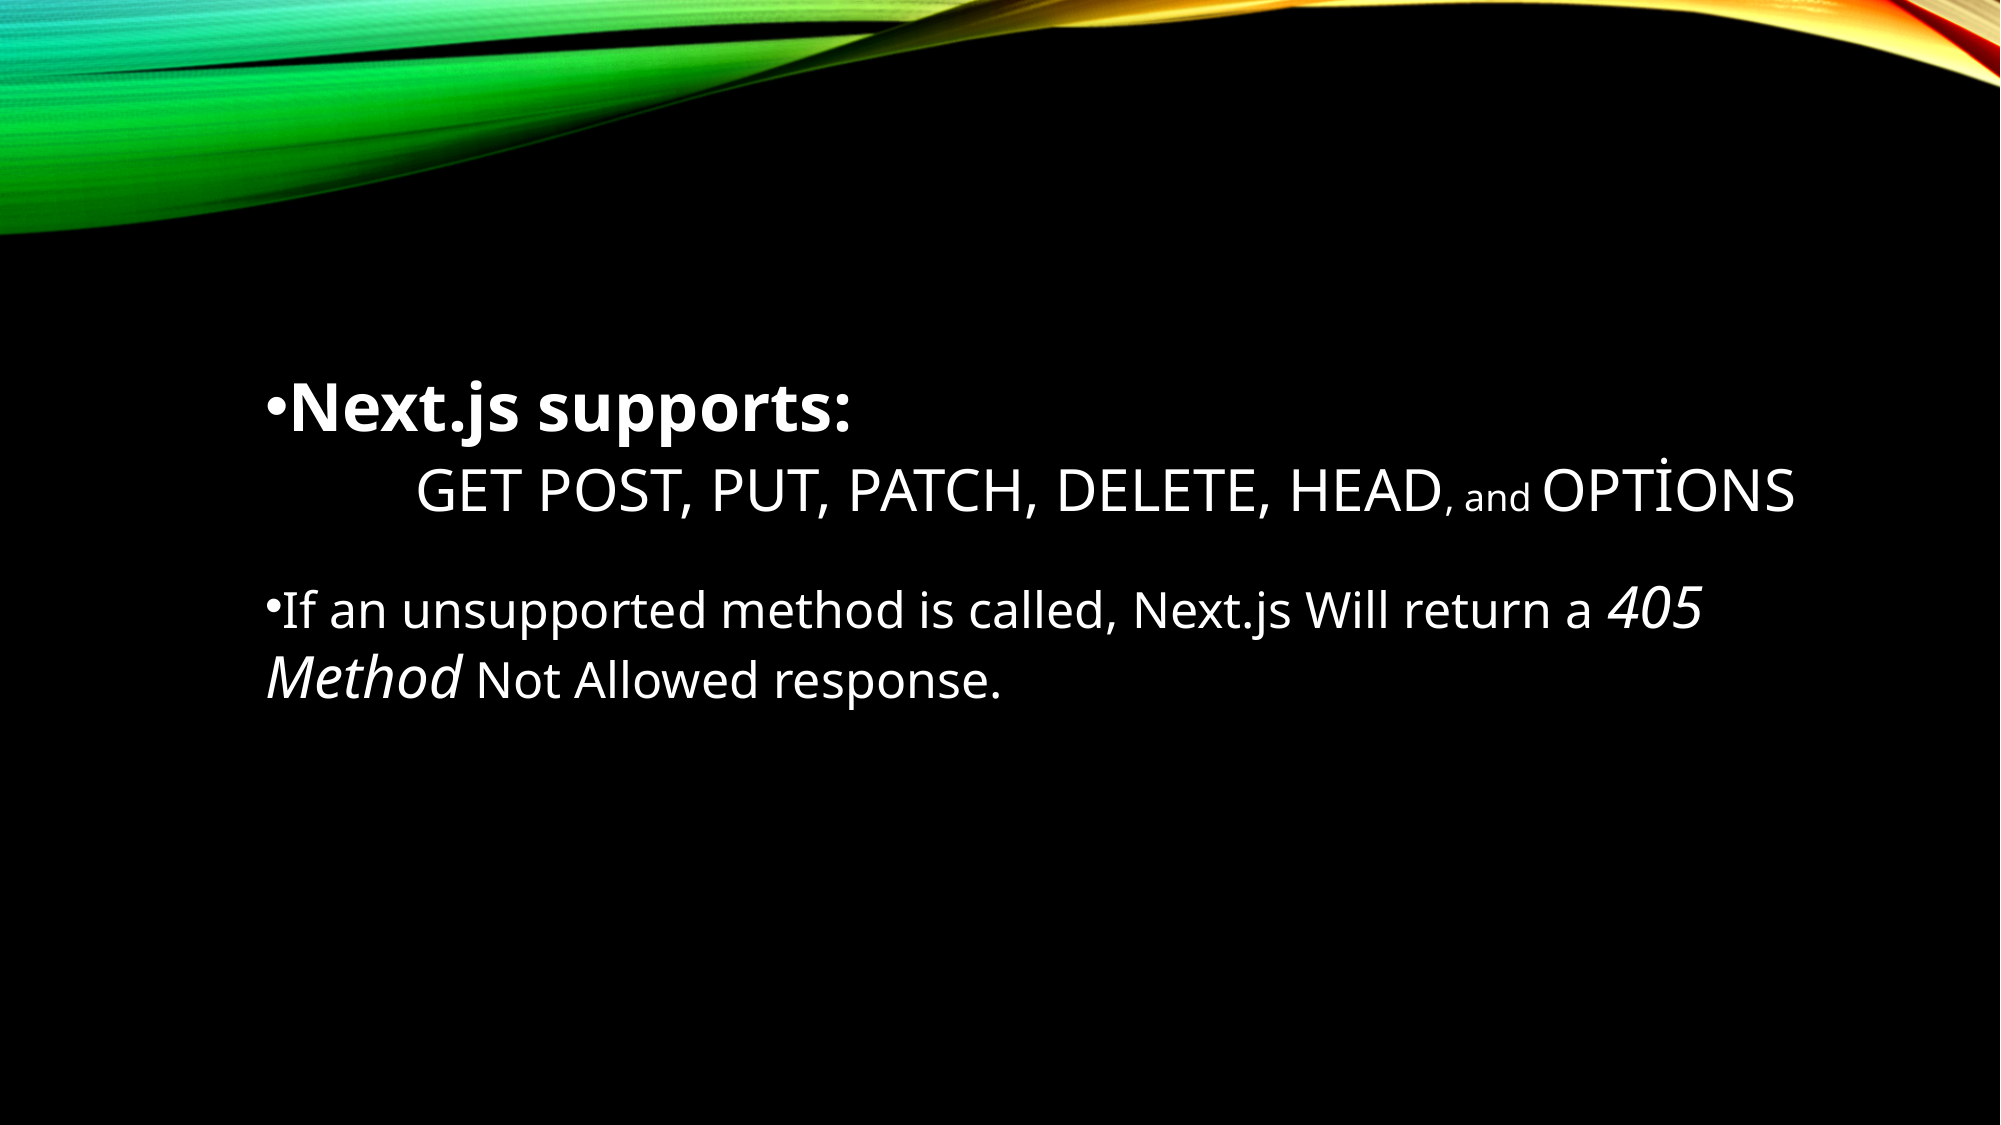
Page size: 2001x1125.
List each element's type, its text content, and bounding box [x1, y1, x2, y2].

text_box Next.js supports: GET POST, PUT, PATCH, DELETE, HEAD, and OPTİONS If an unsupported method is called, Next.js Will return a 405 Method Not Allowed response. [250, 357, 1869, 718]
picture [0, 0, 2000, 237]
